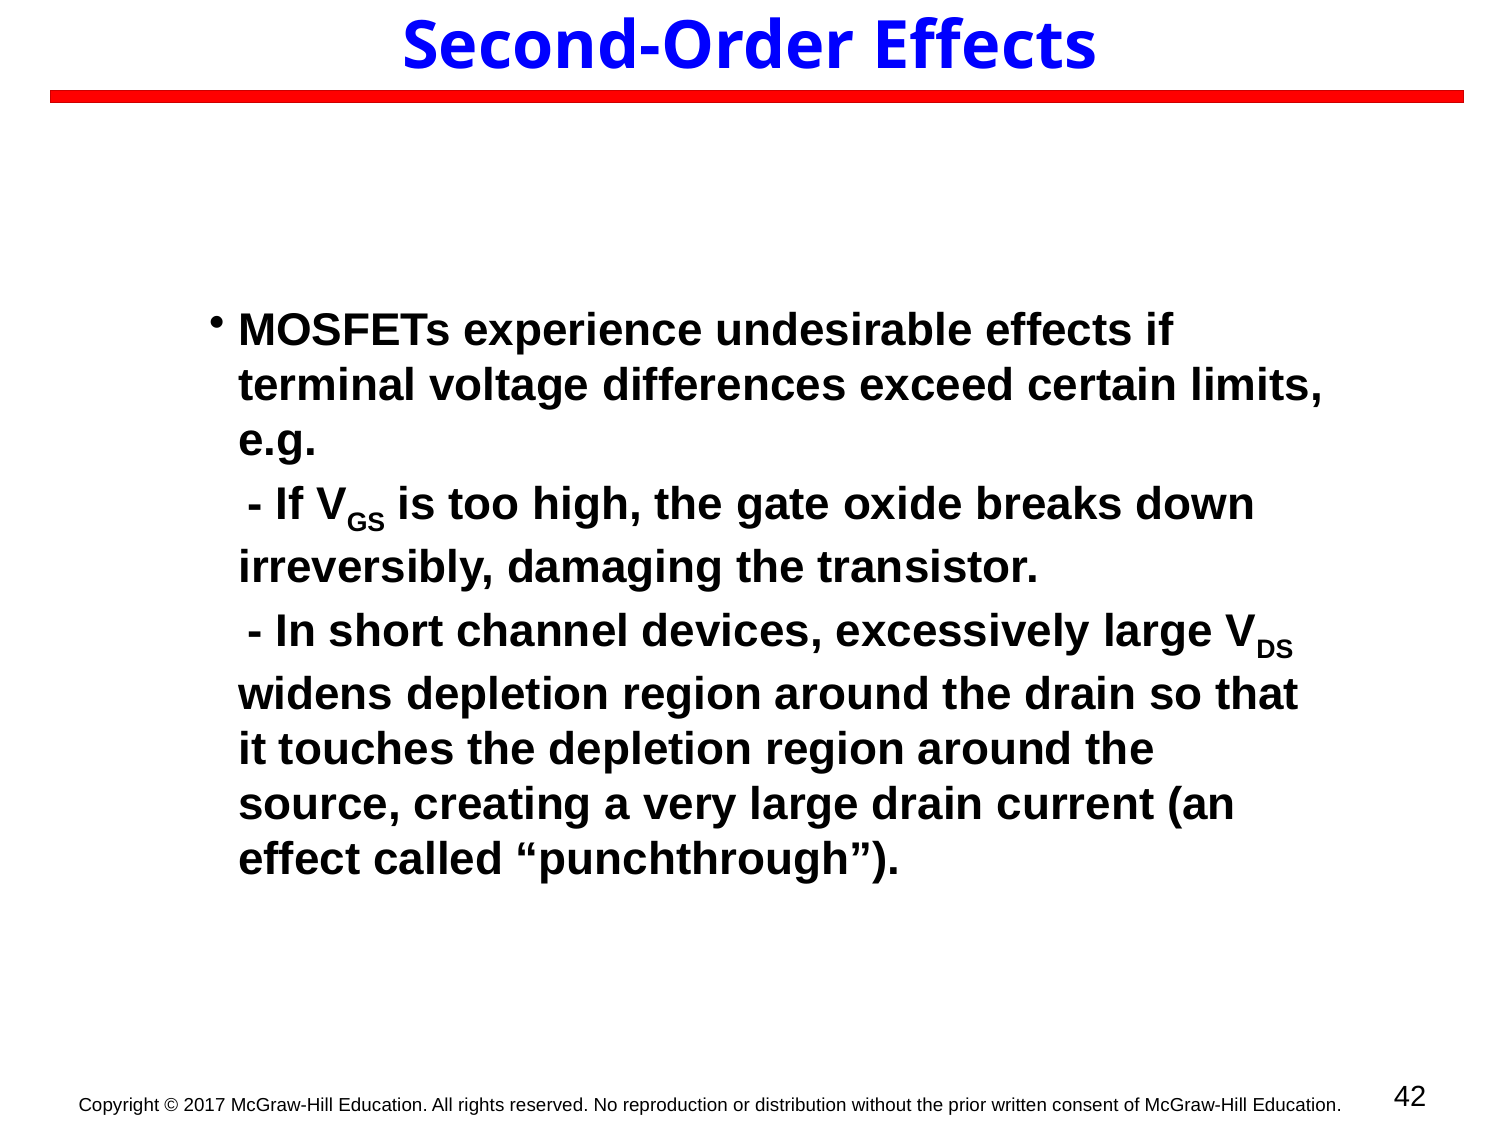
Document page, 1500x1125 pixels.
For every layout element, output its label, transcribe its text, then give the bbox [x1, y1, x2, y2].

slide_number 42 [1341, 1069, 1480, 1120]
text_box MOSFETs experience undesirable effects if terminal voltage differences exceed certain limits, e.g. - If VGS is too high, the gate oxide breaks down irreversibly, damaging the transistor. - In short channel devices, excessively large VDS widens depletion region around the drain so that it touches the depletion region around the source, creating a very large drain current (an effect called “punchthrough”). [194, 292, 1344, 653]
title Second-Order Effects [75, 0, 1425, 88]
